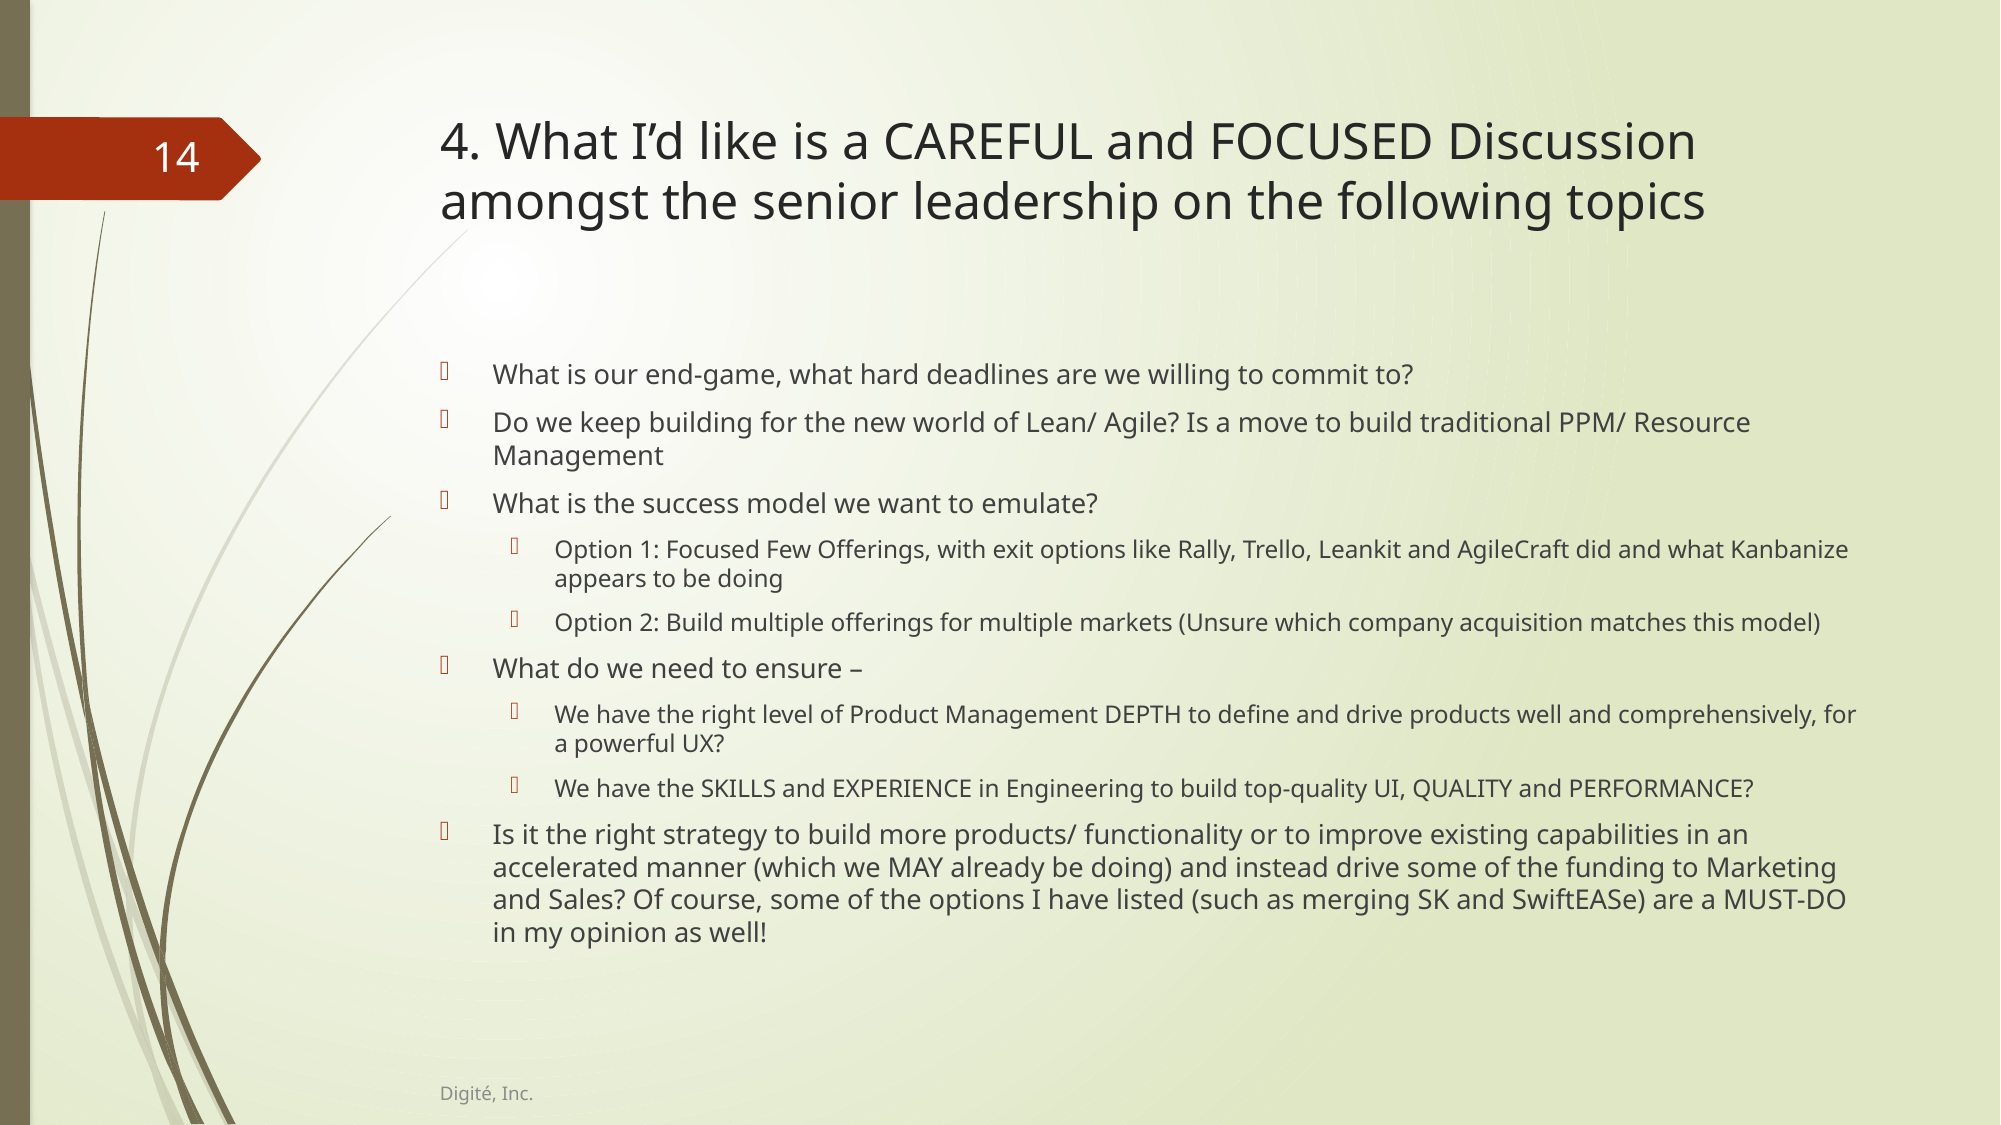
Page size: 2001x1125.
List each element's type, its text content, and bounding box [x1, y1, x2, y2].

title 4. What I’d like is a CAREFUL and FOCUSED Discussion amongst the senior leadership on the following topics [425, 102, 1888, 313]
list What is our end-game, what hard deadlines are we willing to commit to? Do we keep building for the new world of Lean/ Agile? Is a move to build traditional PPM/ Resource Management What is the success model we want to emulate? Option 1: Focused Few Offerings, with exit options like Rally, Trello, Leankit and AgileCraft did and what Kanbanize appears to be doing Option 2: Build multiple offerings for multiple markets (Unsure which company acquisition matches this model) What do we need to ensure – We have the right level of Product Management DEPTH to define and drive products well and comprehensively, for a powerful UX? We have the SKILLS and EXPERIENCE in Engineering to build top-quality UI, QUALITY and PERFORMANCE? Is it the right strategy to build more products/ functionality or to improve existing capabilities in an accelerated manner (which we MAY already be doing) and instead drive some of the funding to Marketing and Sales? Of course, some of the options I have listed (such as merging SK and SwiftEASe) are a MUST-DO in my opinion as well! [424, 350, 1888, 970]
slide_number 14 [87, 129, 216, 190]
footer Digité, Inc. [424, 1064, 1675, 1125]
